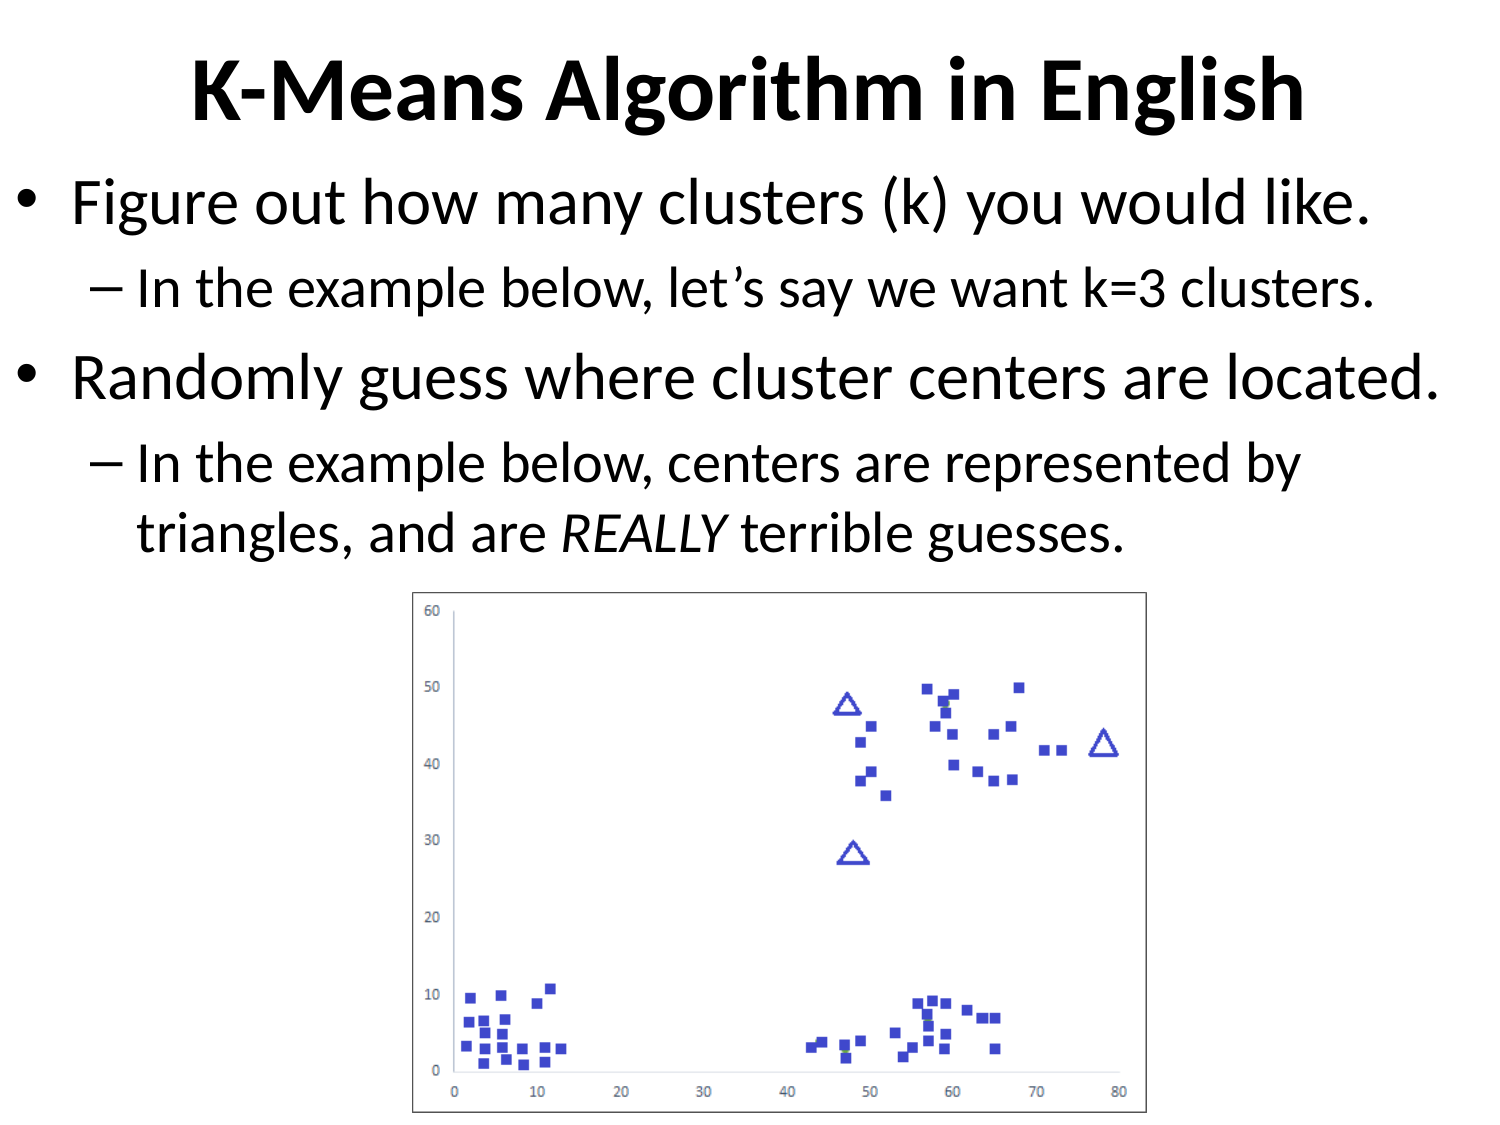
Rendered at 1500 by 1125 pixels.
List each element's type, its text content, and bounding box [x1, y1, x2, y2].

list Figure out how many clusters (k) you would like. In the example below, let’s say we want k=3 clusters. Randomly guess where cluster centers are located. In the example below, centers are represented by triangles, and are REALLY terrible guesses. [0, 149, 1500, 859]
picture [412, 592, 1147, 1113]
title K-Means Algorithm in English [75, 5, 1425, 149]
